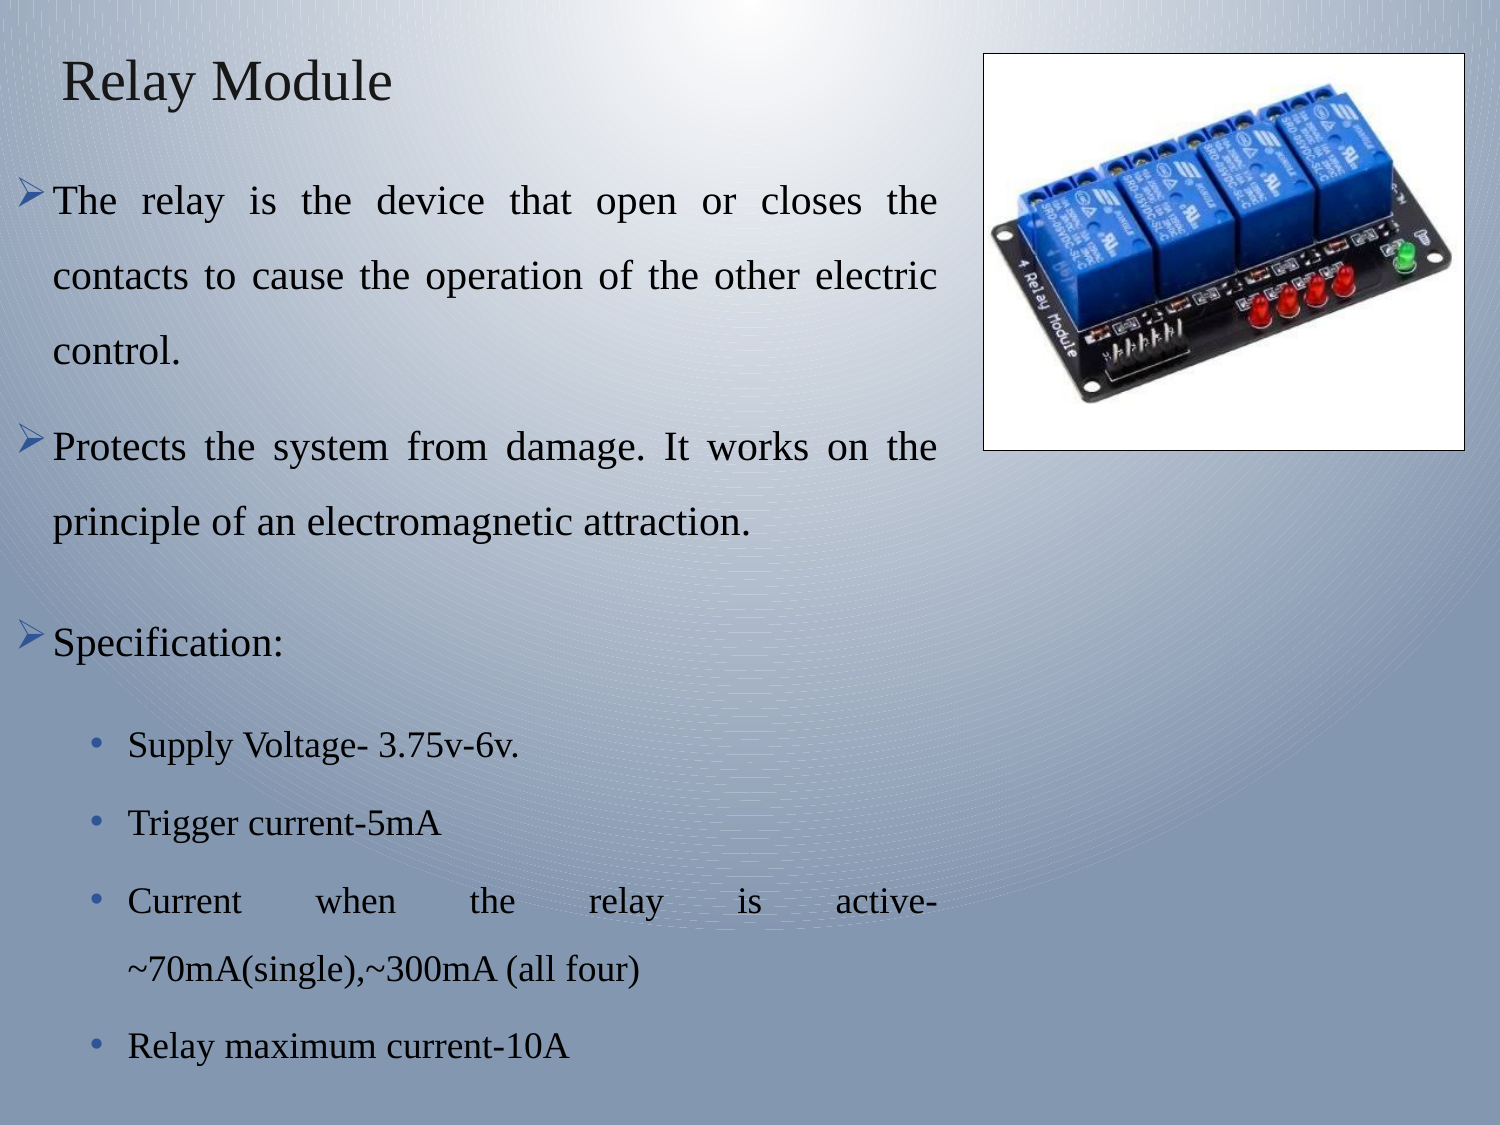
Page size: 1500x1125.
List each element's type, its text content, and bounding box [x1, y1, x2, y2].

text_box Relay Module [46, 43, 1395, 131]
picture [982, 53, 1465, 451]
text_box The relay is the device that open or closes the contacts to cause the operation of the other electric control. Protects the system from damage. It works on the principle of an electromagnetic attraction. Specification: Supply Voltage- 3.75v-6v. Trigger current-5mA Current when the relay is active-~70mA(single),~300mA (all four) Relay maximum current-10A [0, 140, 954, 1125]
